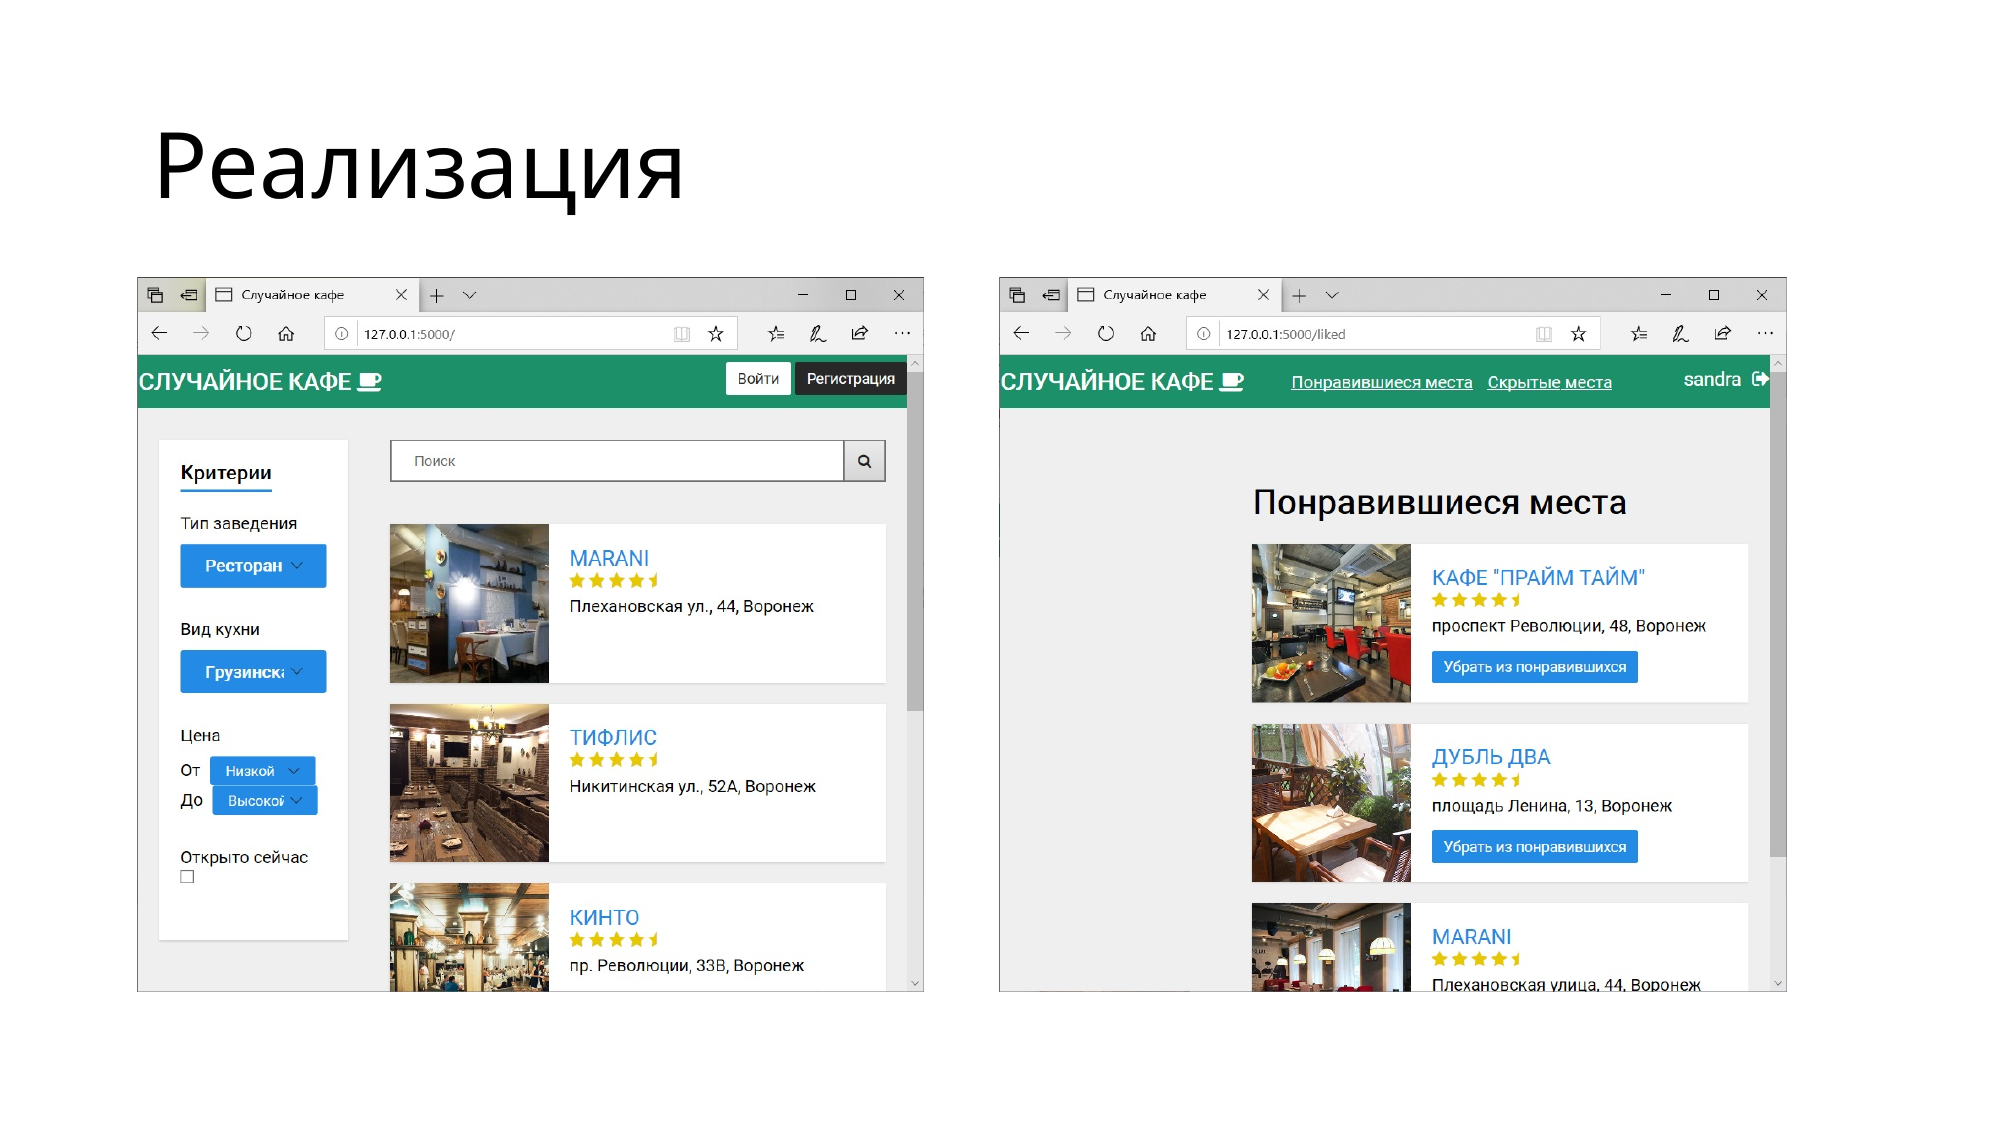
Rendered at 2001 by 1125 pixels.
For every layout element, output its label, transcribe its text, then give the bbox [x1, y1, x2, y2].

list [137, 277, 924, 992]
title Реализация [137, 59, 1863, 278]
picture [999, 277, 1787, 992]
